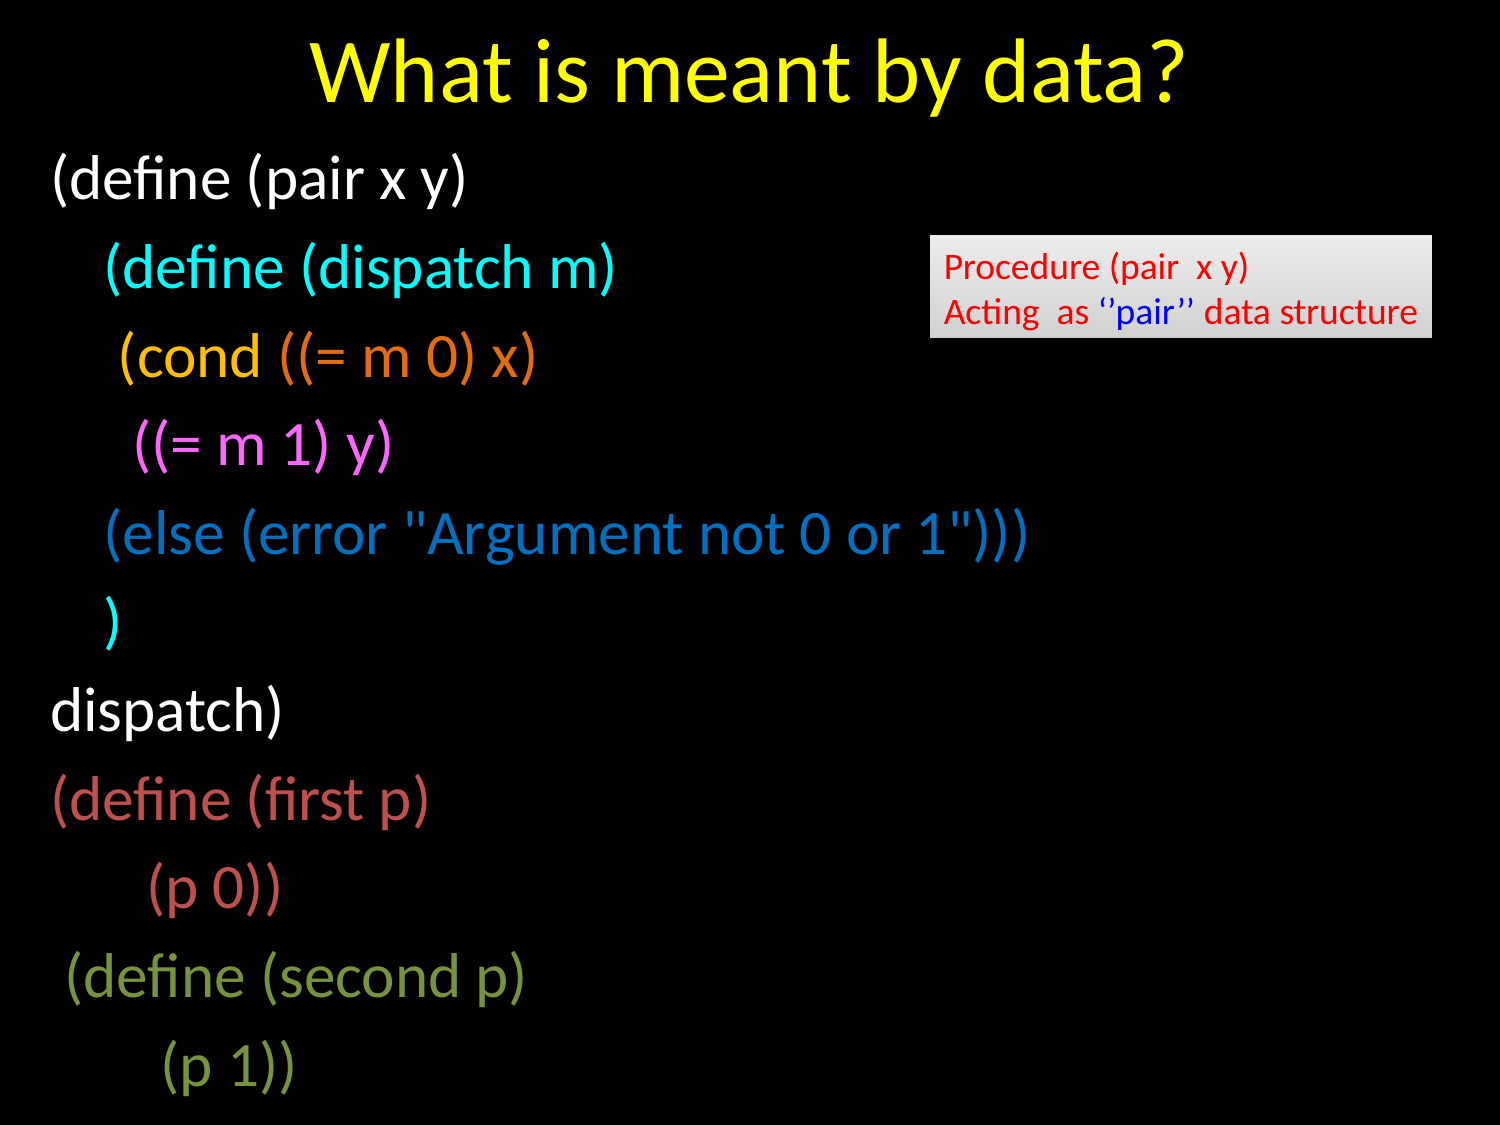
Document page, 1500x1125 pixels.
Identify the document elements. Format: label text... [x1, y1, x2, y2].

list (define (pair x y) (define (dispatch m) (cond ((= m 0) x) ((= m 1) y) (else (error "Argument not 0 or 1"))) ) dispatch) (define (first p) (p 0)) (define (second p) (p 1)) [35, 128, 1500, 1125]
text_box Procedure (pair x y) Acting as ‘’pair’’ data structure [928, 234, 1434, 340]
title What is meant by data? [75, 0, 1425, 128]
